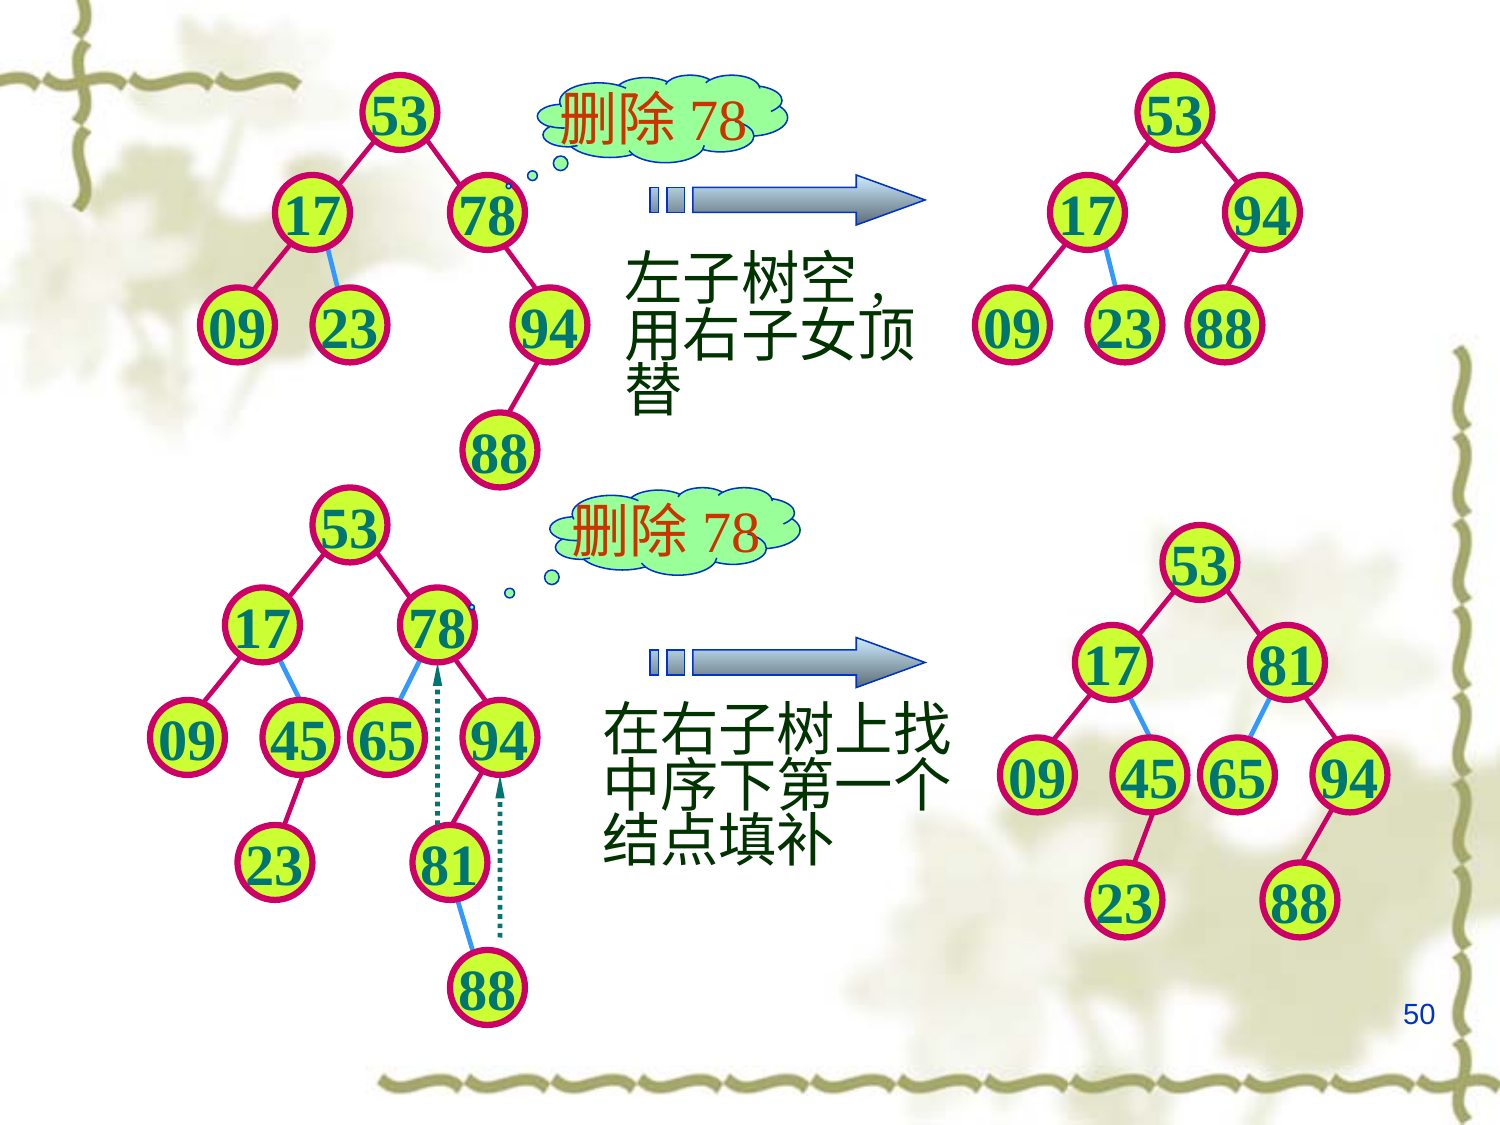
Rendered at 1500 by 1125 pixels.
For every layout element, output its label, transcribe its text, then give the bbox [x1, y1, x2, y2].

picture [0, 0, 1500, 1125]
text_box 88 [1187, 287, 1263, 363]
text_box 删除78 [527, 170, 538, 181]
text_box [433, 662, 442, 685]
text_box 45 [1112, 737, 1188, 813]
text_box 81 [1249, 624, 1325, 700]
text_box 删除78 [553, 156, 568, 171]
text_box [650, 649, 659, 676]
text_box 94 [512, 287, 588, 363]
text_box 53 [1162, 524, 1238, 600]
text_box 17 [274, 174, 350, 250]
text_box 78 [449, 174, 525, 250]
text_box 53 [1137, 74, 1213, 150]
text_box [667, 187, 685, 213]
text_box 88 [462, 412, 538, 488]
text_box 23 [237, 824, 313, 900]
text_box 23 [1087, 287, 1163, 363]
text_box [692, 174, 926, 225]
text_box 删除78 [544, 570, 560, 585]
text_box 53 [312, 487, 388, 563]
text_box 09 [149, 699, 225, 775]
text_box 45 [262, 699, 338, 775]
text_box 88 [449, 949, 525, 1025]
text_box 65 [1199, 737, 1275, 813]
text_box 23 [312, 287, 388, 363]
text_box 17 [1074, 624, 1150, 700]
text_box 09 [199, 287, 275, 363]
text_box 删除78 [537, 75, 788, 163]
text_box 23 [1087, 862, 1163, 938]
text_box 左子树空, 用右子女顶替 [609, 247, 975, 431]
text_box [667, 649, 685, 676]
text_box 在右子树上找中序下第一个结点填补 [587, 697, 975, 881]
text_box 09 [974, 287, 1050, 363]
text_box 94 [1224, 174, 1300, 250]
text_box 删除78 [504, 588, 515, 598]
slide_number 50 [1074, 987, 1451, 1066]
text_box 65 [349, 699, 425, 775]
text_box 88 [1262, 862, 1338, 938]
text_box [650, 187, 659, 213]
text_box [692, 637, 926, 688]
text_box 53 [362, 74, 438, 150]
text_box 94 [462, 699, 538, 775]
text_box 94 [1312, 737, 1388, 813]
text_box 78 [399, 587, 475, 663]
text_box [495, 774, 505, 798]
text_box 17 [224, 587, 300, 663]
text_box 09 [999, 737, 1075, 813]
text_box 删除78 [549, 487, 801, 576]
text_box 81 [412, 824, 488, 900]
text_box 17 [1049, 174, 1125, 250]
